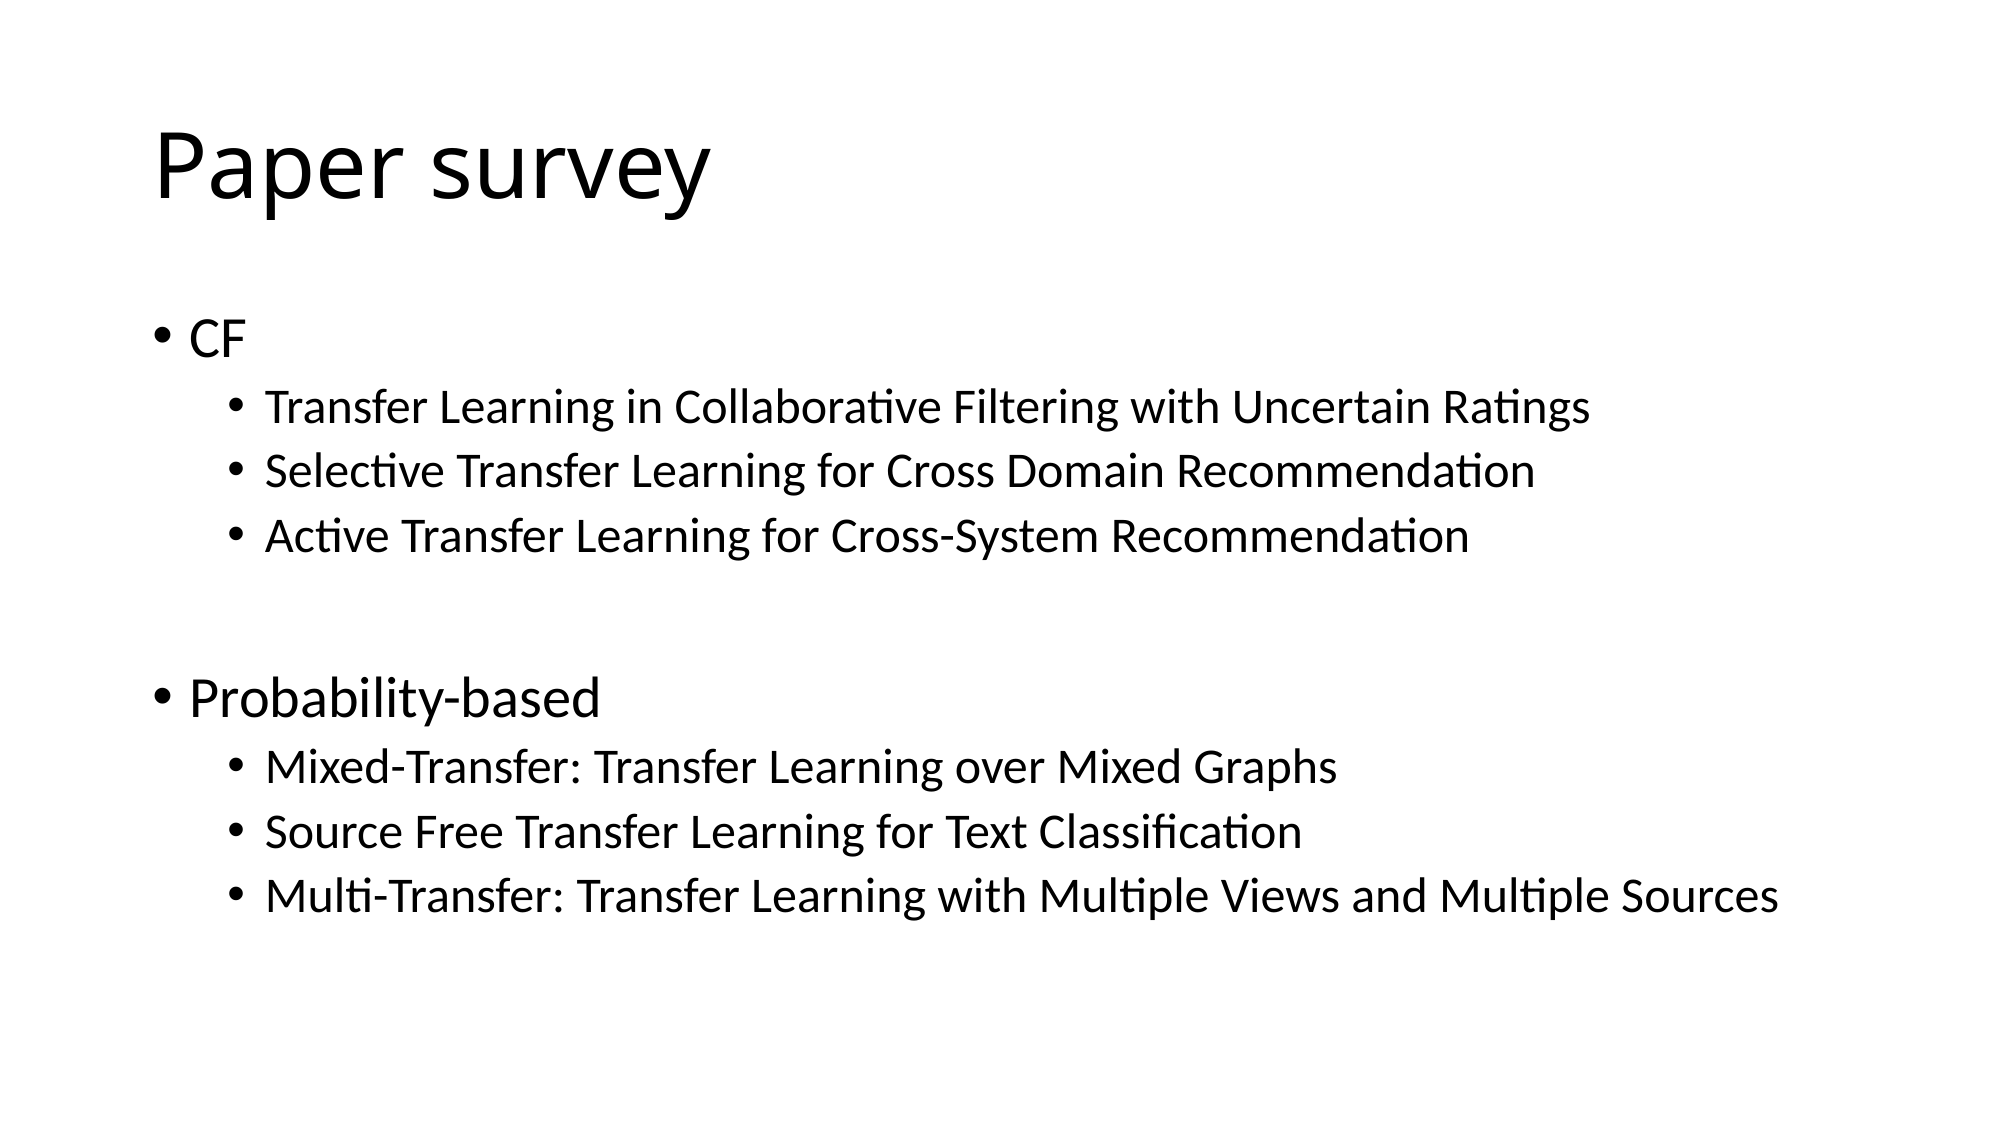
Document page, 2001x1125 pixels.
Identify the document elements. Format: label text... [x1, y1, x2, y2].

title Paper survey [137, 59, 1863, 278]
list CF Transfer Learning in Collaborative Filtering with Uncertain Ratings Selective Transfer Learning for Cross Domain Recommendation Active Transfer Learning for Cross-System Recommendation Probability-based Mixed-Transfer: Transfer Learning over Mixed Graphs Source Free Transfer Learning for Text Classification Multi-Transfer: Transfer Learning with Multiple Views and Multiple Sources [137, 299, 1863, 1014]
